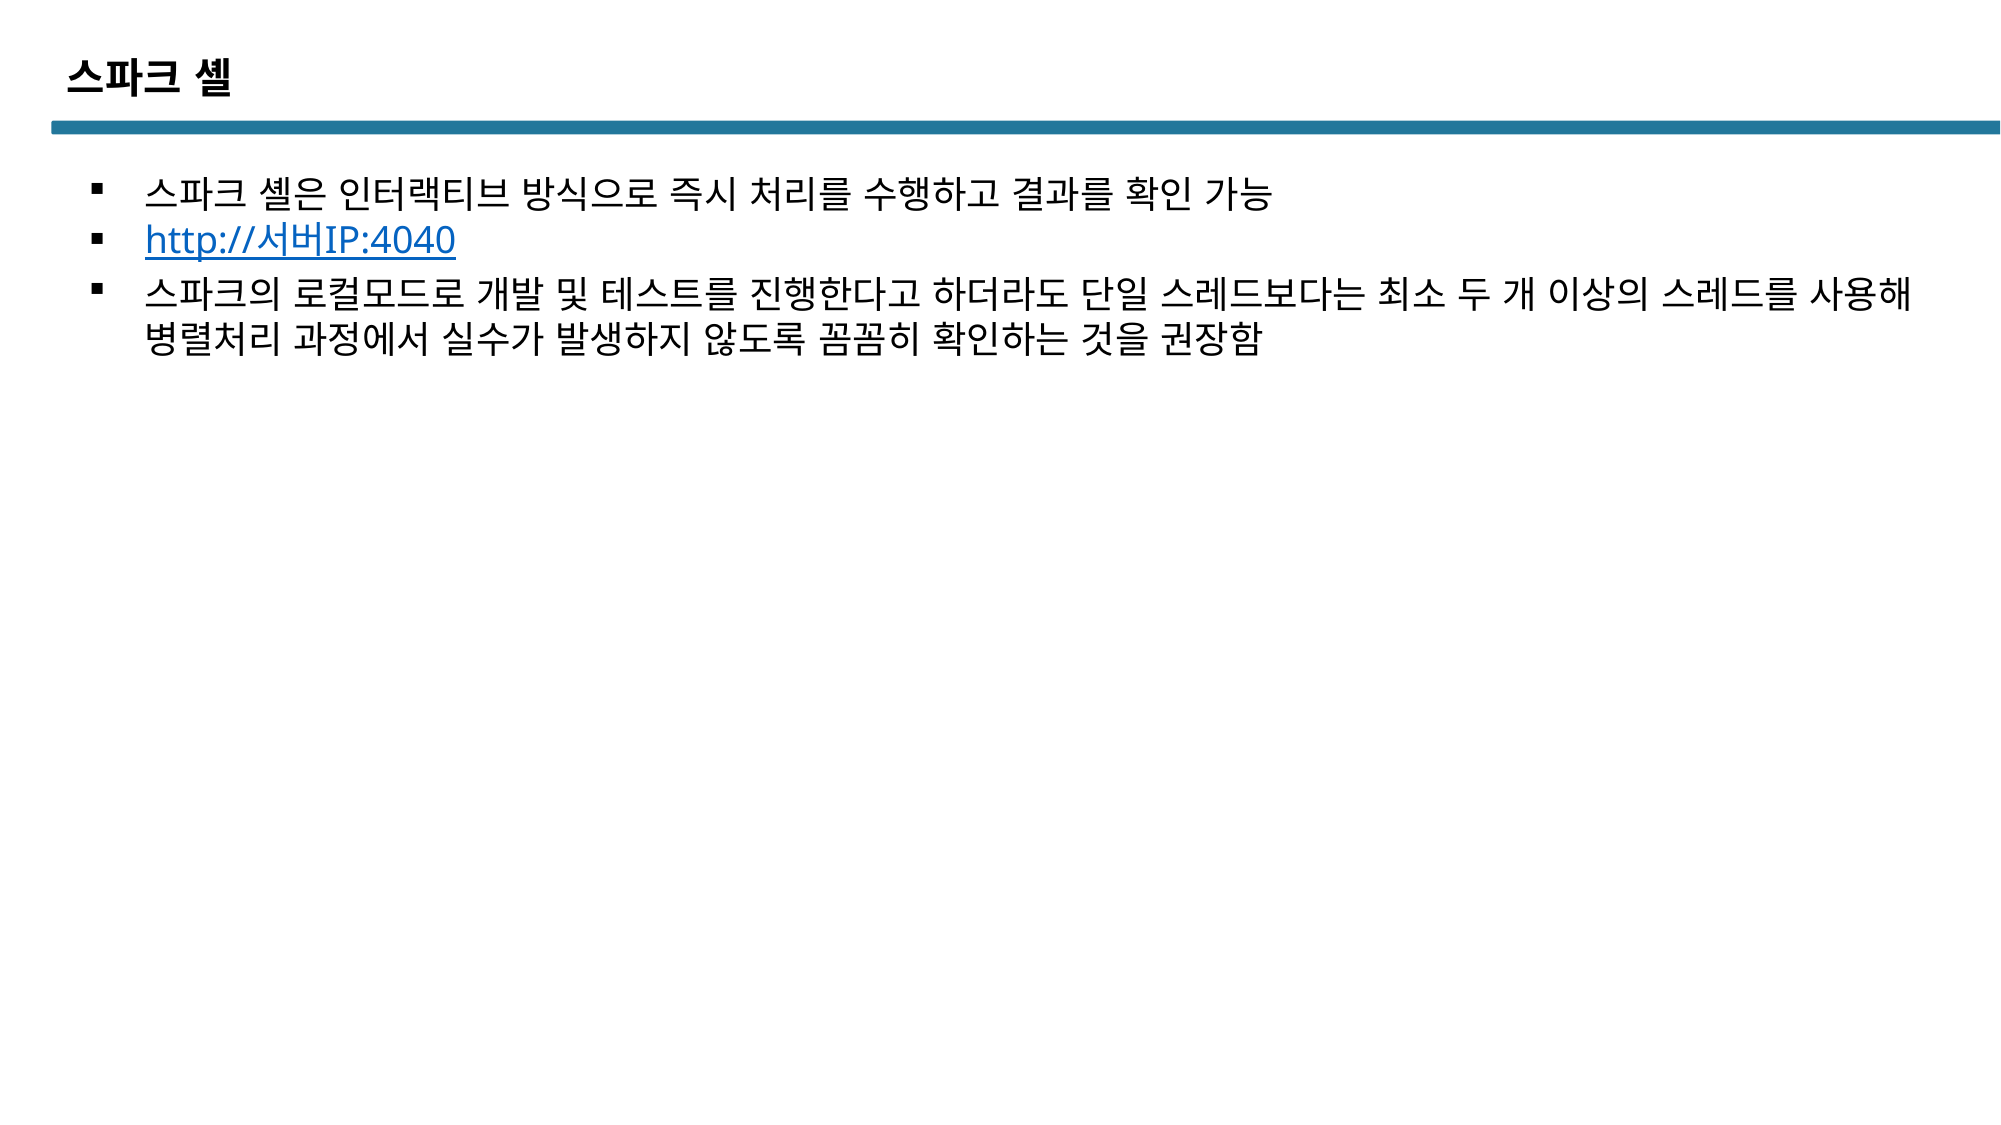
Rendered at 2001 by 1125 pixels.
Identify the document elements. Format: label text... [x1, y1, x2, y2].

text_box 스파크 셸 [51, 50, 1238, 121]
text_box 스파크 셸은 인터랙티브 방식으로 즉시 처리를 수행하고 결과를 확인 가능 http://서버IP:4040 스파크의 로컬모드로 개발 및 테스트를 진행한다고 하더라도 단일 스레드보다는 최소 두 개 이상의 스레드를 사용해 병렬처리 과정에서 실수가 발생하지 않도록 꼼꼼히 확인하는 것을 권장함 [73, 164, 1938, 369]
